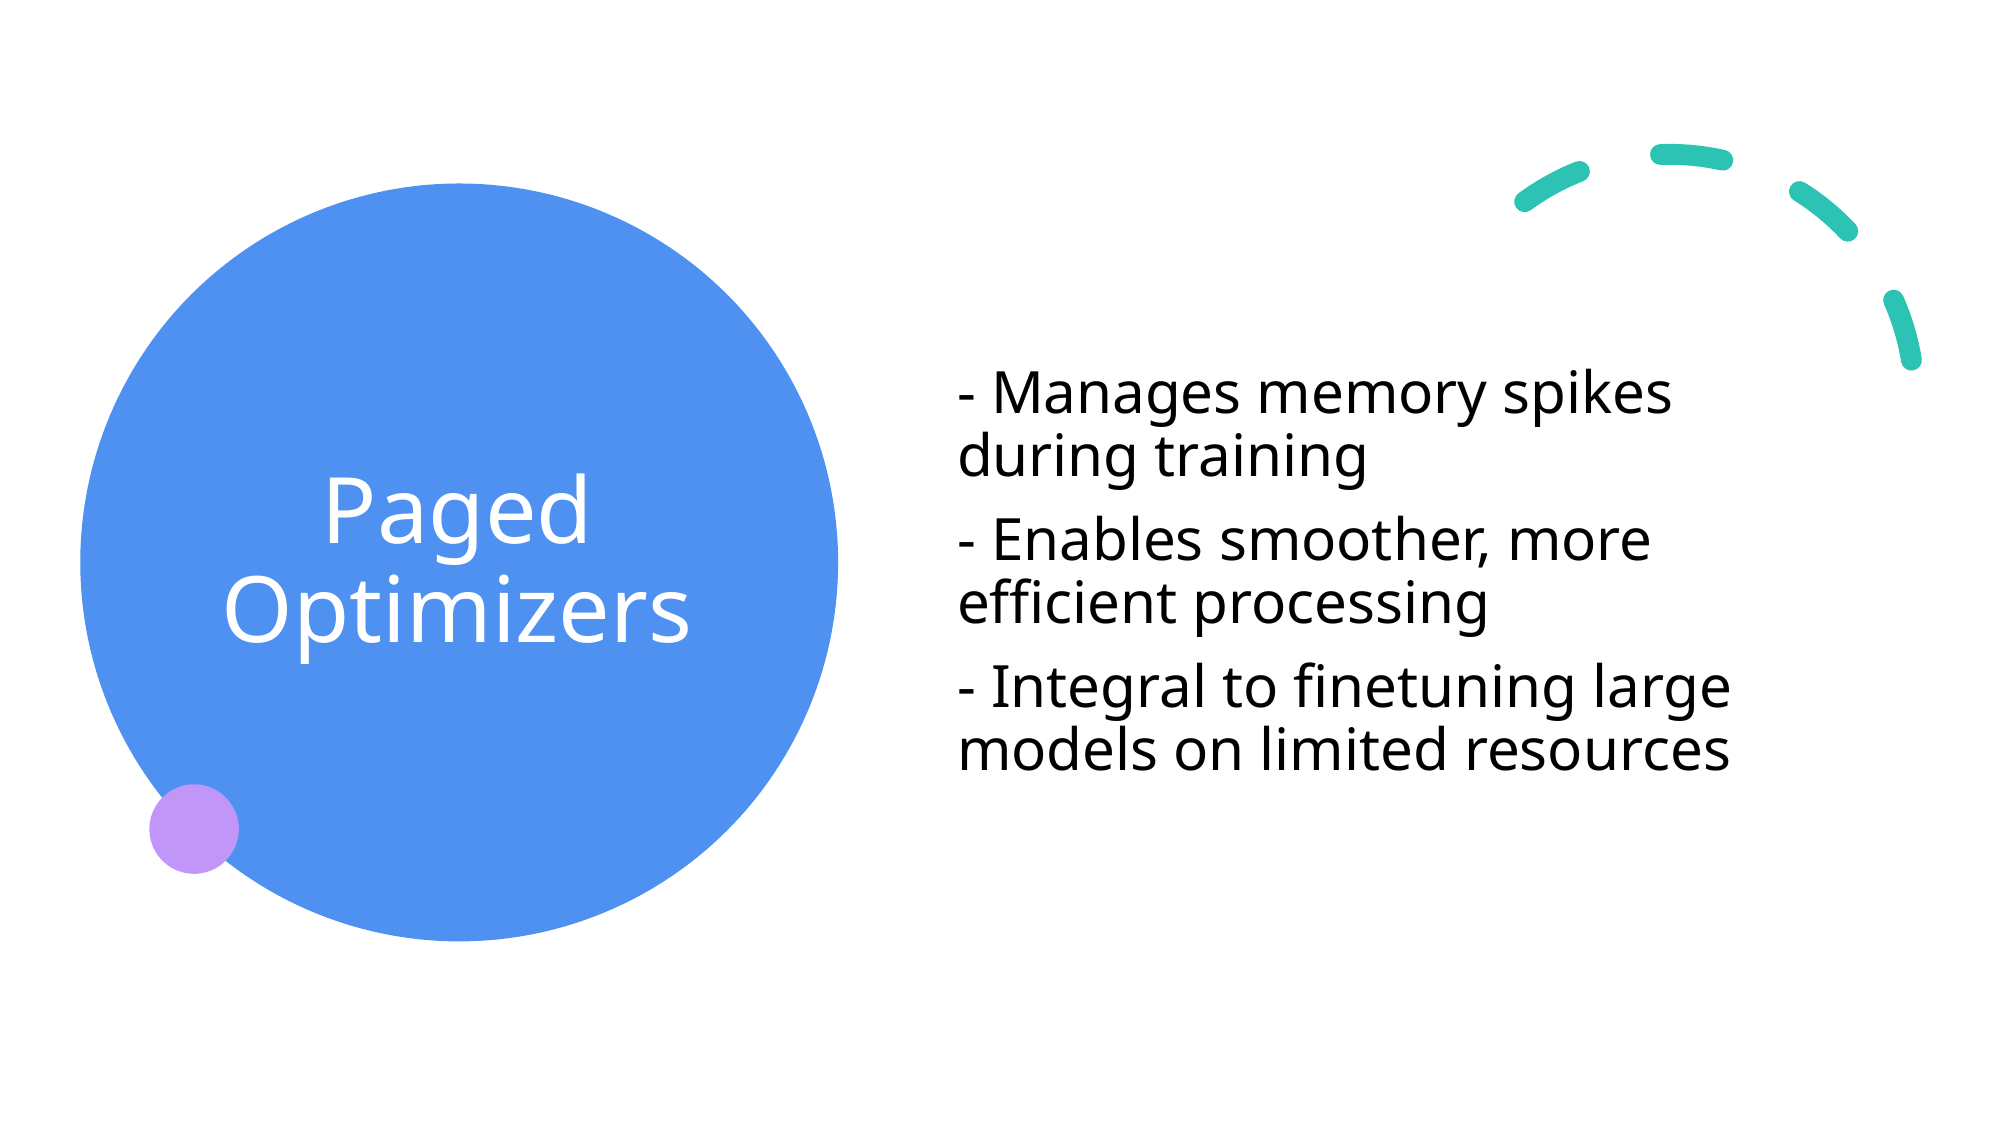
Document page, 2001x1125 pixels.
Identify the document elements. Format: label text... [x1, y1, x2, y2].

title Paged Optimizers [191, 228, 724, 898]
list - Manages memory spikes during training - Enables smoother, more efficient processing - Integral to finetuning large models on limited resources [948, 249, 1789, 896]
